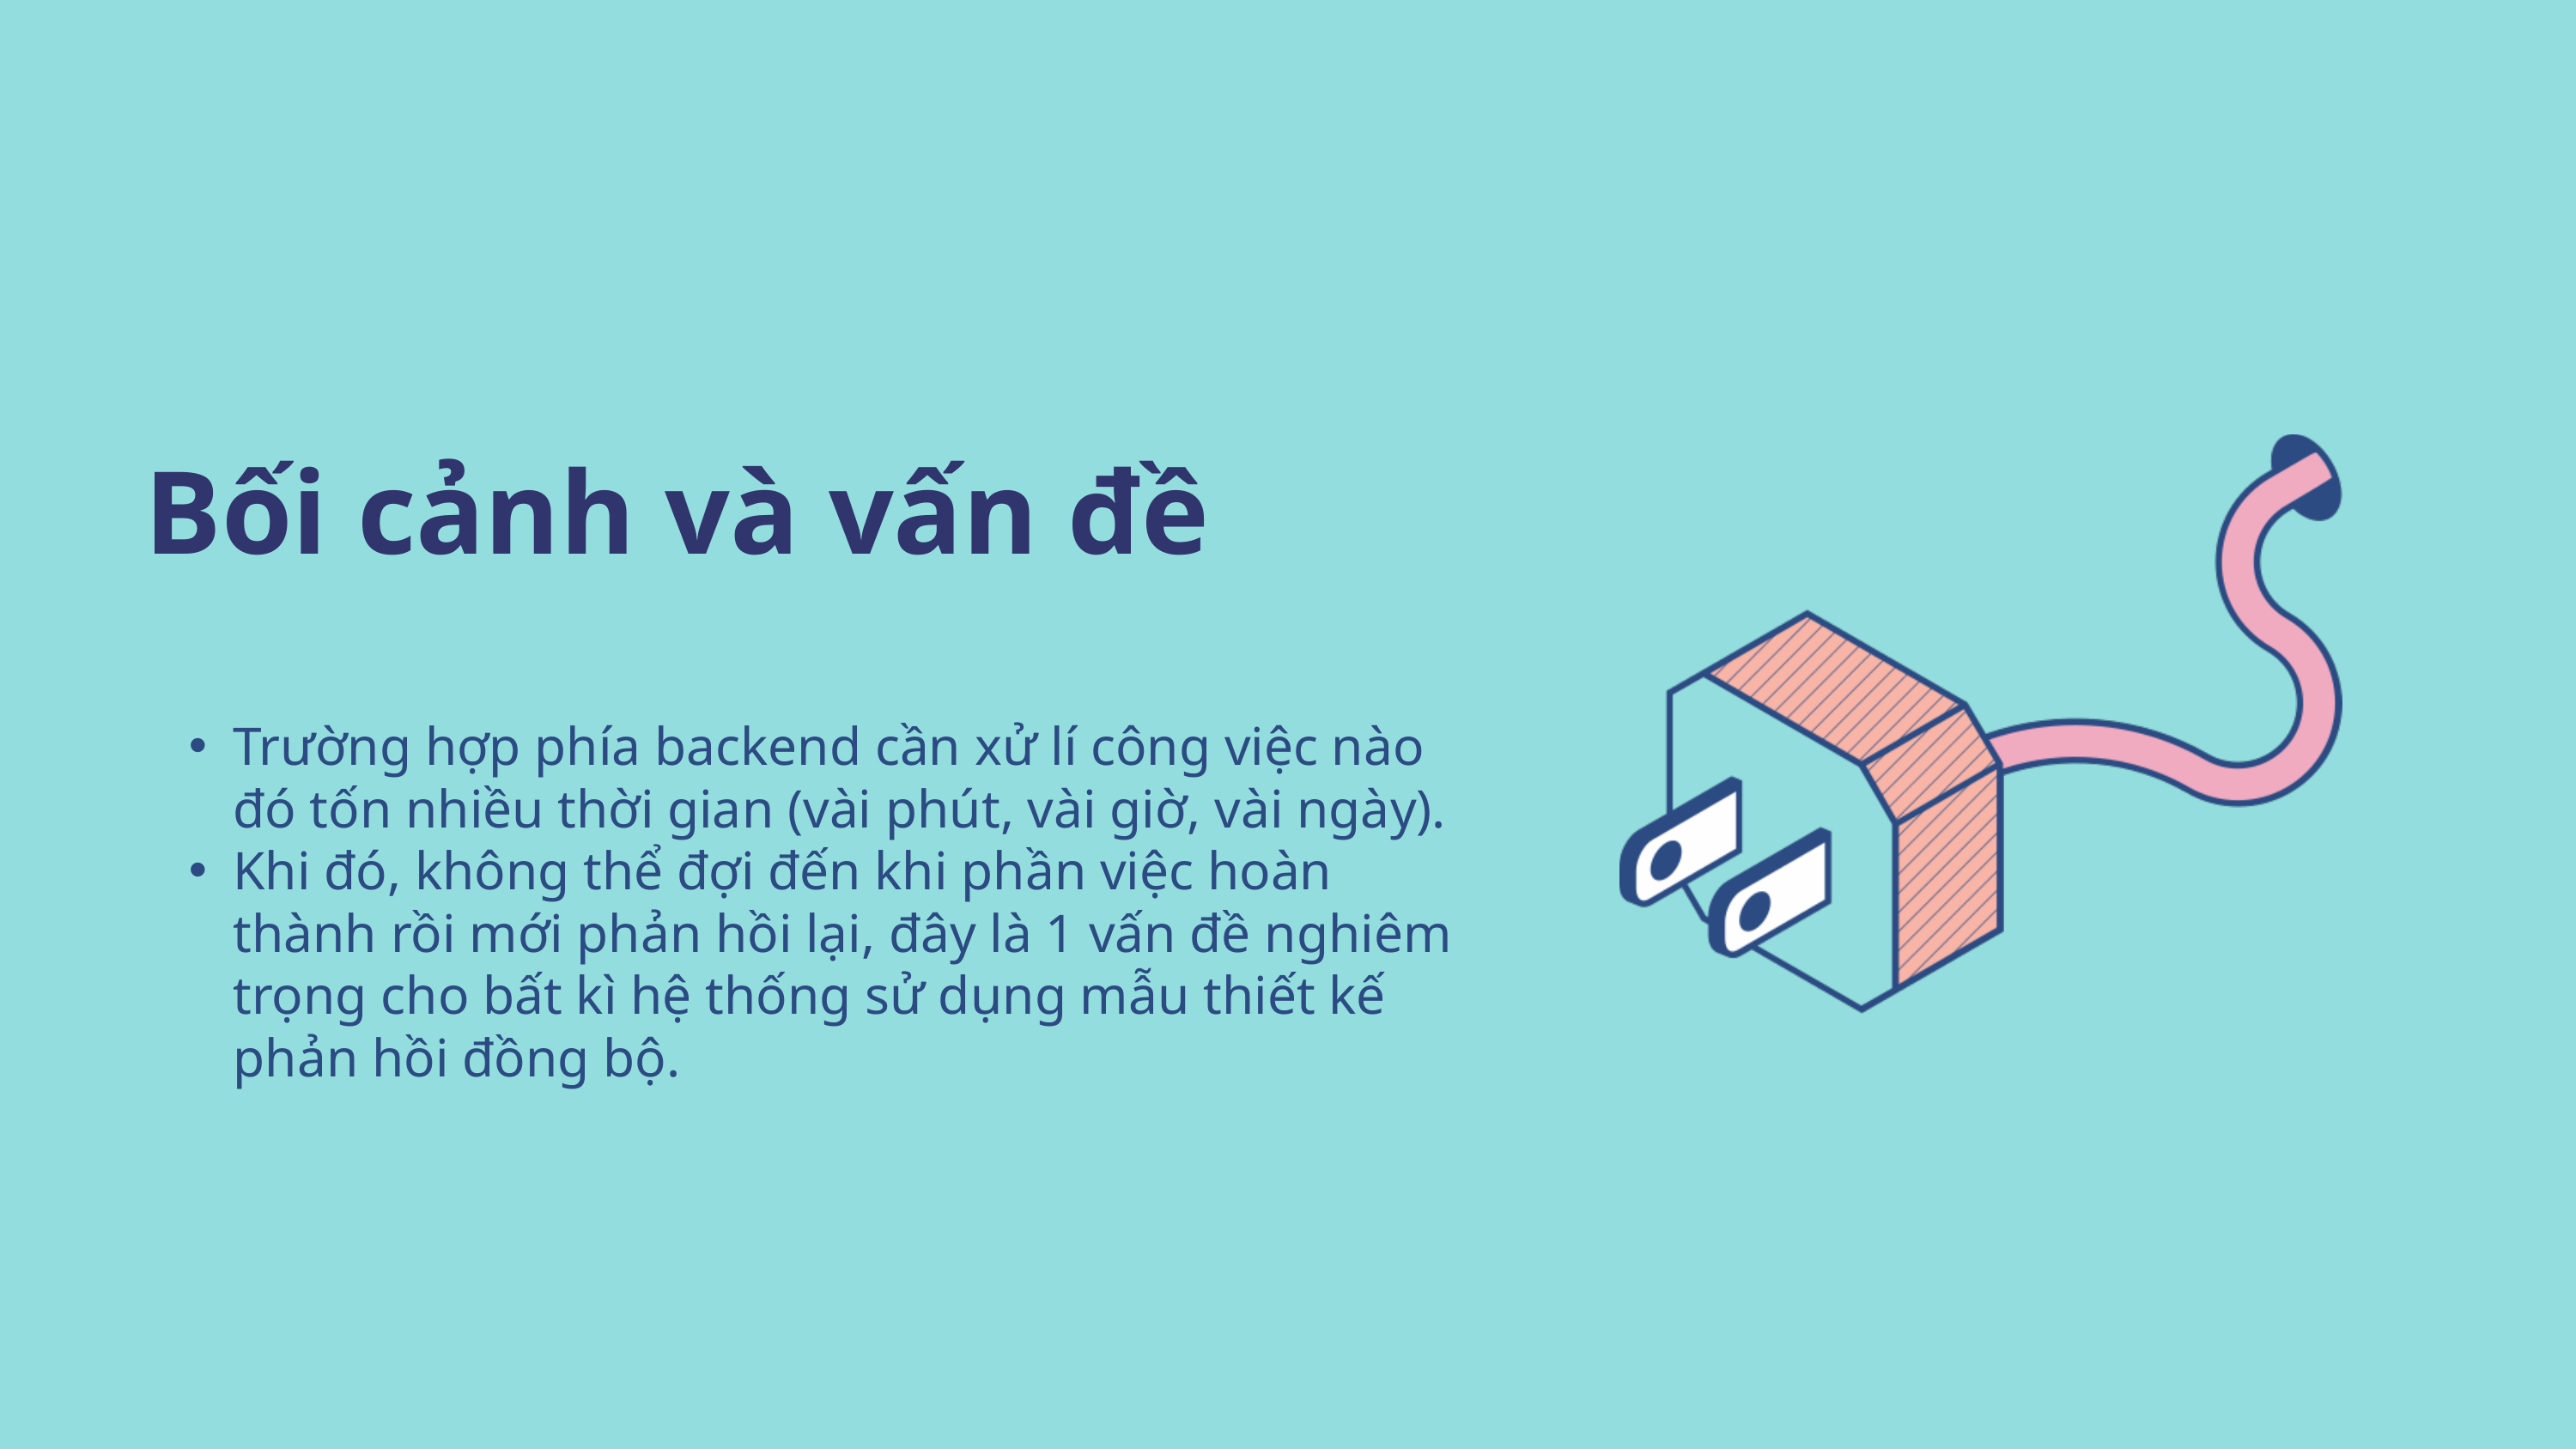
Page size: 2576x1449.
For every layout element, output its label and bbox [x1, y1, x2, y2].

text_box [1619, 434, 2342, 1015]
text_box [144, 373, 1522, 1067]
